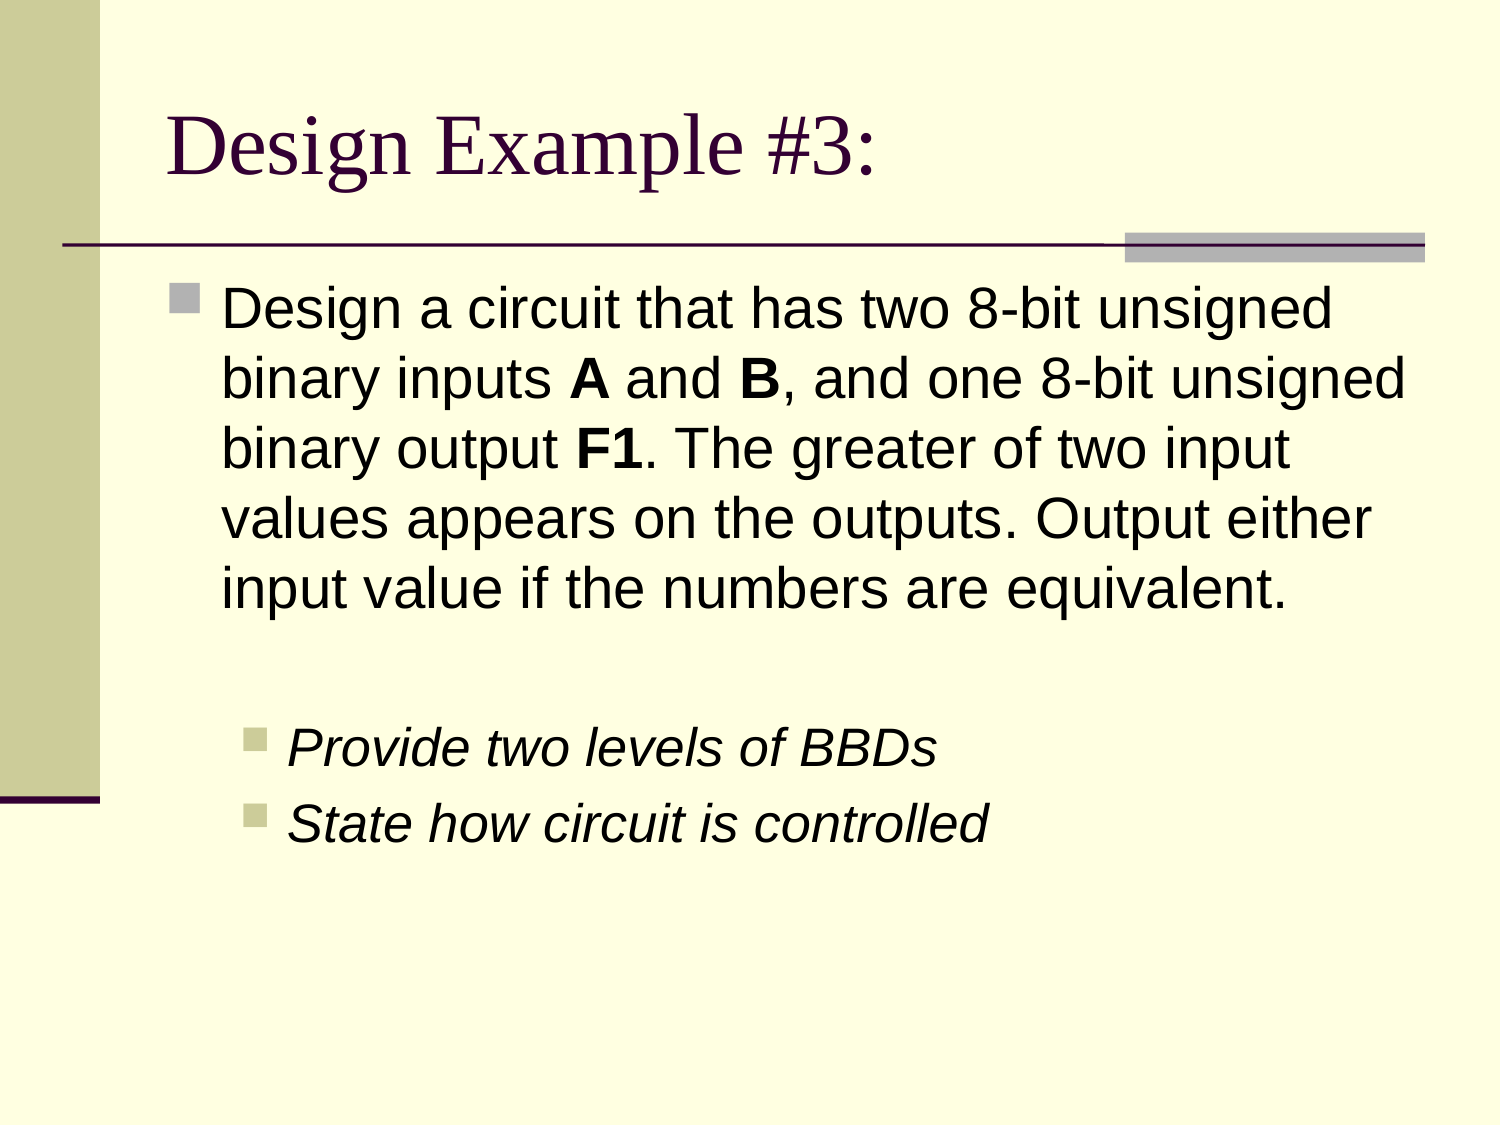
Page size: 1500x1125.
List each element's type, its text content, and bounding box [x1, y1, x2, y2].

list Design a circuit that has two 8-bit unsigned binary inputs A and B, and one 8-bit unsigned binary output F1. The greater of two input values appears on the outputs. Output either input value if the numbers are equivalent. Provide two levels of BBDs State how circuit is controlled [150, 262, 1425, 1006]
title Design Example #3: [150, 45, 1425, 234]
